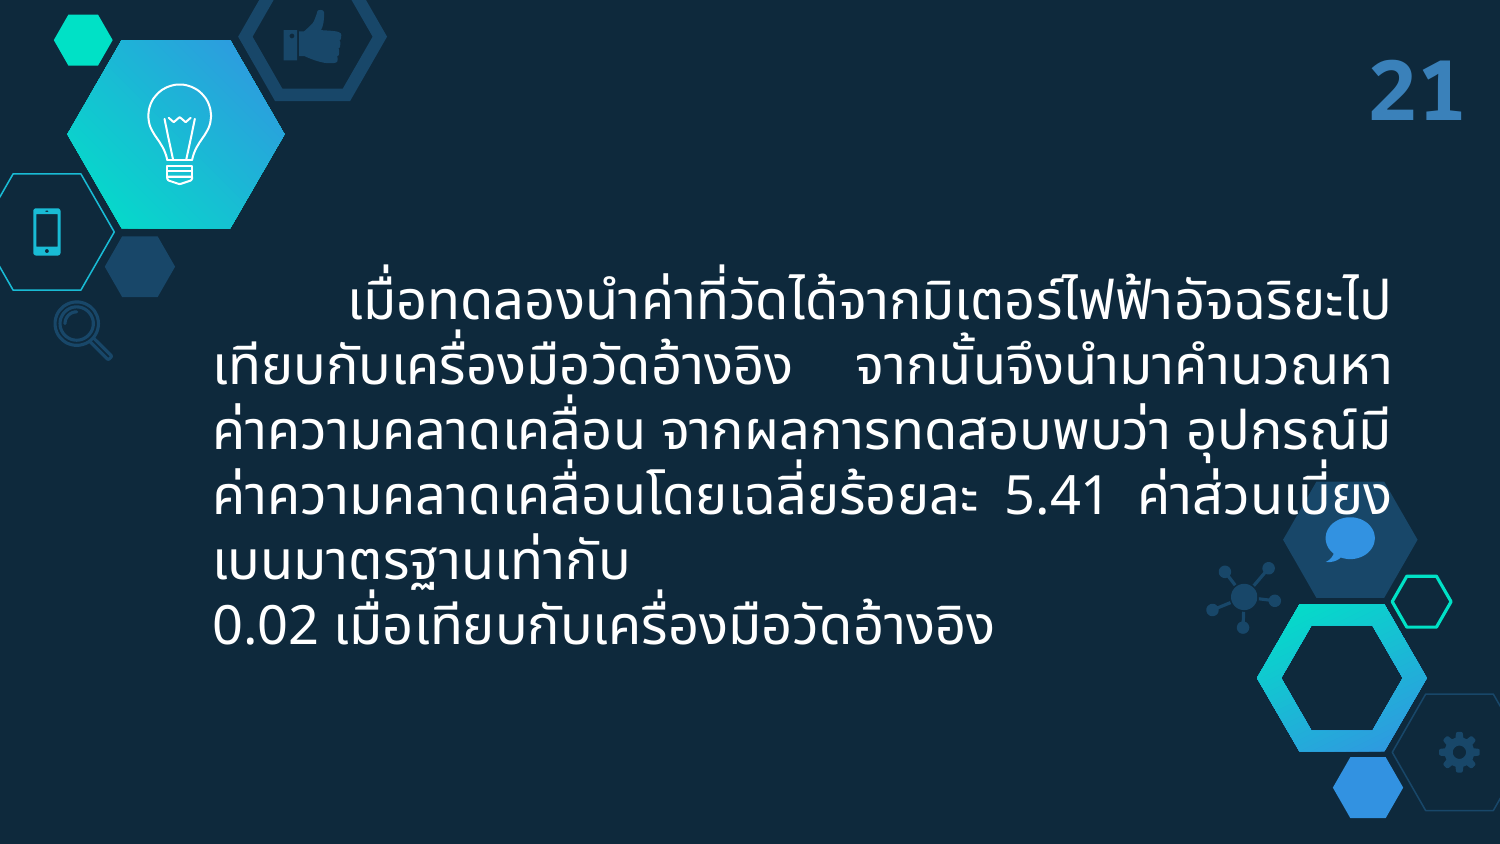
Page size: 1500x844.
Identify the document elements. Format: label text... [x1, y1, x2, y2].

text_box 21 [1352, 29, 1483, 145]
text_box เมื่อทดลองนำค่าที่วัดได้จากมิเตอร์ไฟฟ้าอัจฉริยะไปเทียบกับเครื่องมือวัดอ้างอิง จากนั้นจึงนำมาคำนวณหาค่าความคลาดเคลื่อน จากผลการทดสอบพบว่า อุปกรณ์มีค่าความคลาดเคลื่อนโดยเฉลี่ยร้อยละ 5.41 ค่าส่วนเบี่ยงเบนมาตรฐานเท่ากับ 0.02 เมื่อเทียบกับเครื่องมือวัดอ้างอิง [197, 258, 1408, 663]
